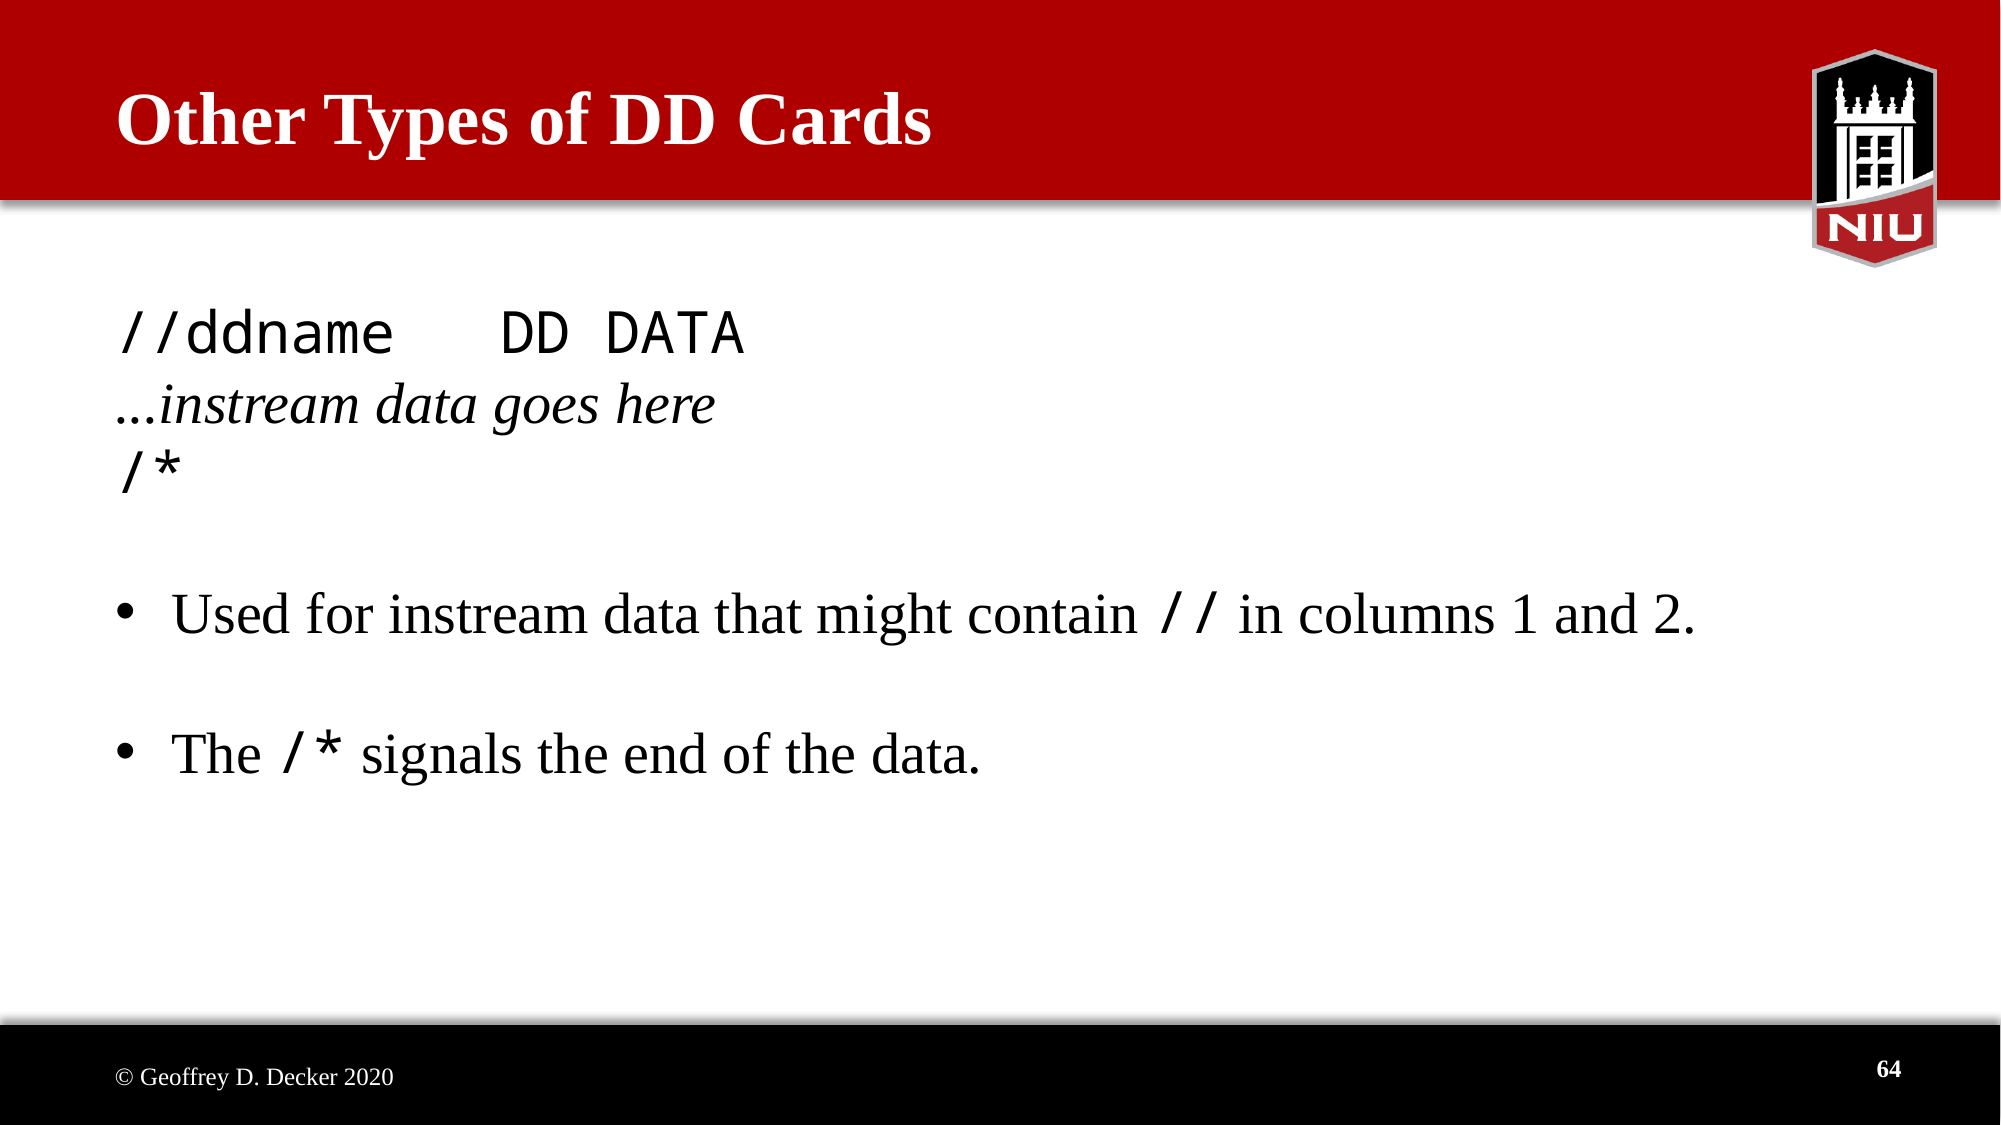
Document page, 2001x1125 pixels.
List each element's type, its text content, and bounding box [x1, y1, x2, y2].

picture [1812, 49, 1937, 268]
list //ddname DD DATA ...instream data goes here /* Used for instream data that might contain // in columns 1 and 2. The /* signals the end of the data. [100, 287, 1851, 890]
slide_number 64 [1616, 1037, 1917, 1098]
footer © Geoffrey D. Decker 2020 [99, 1045, 734, 1105]
title Other Types of DD Cards [100, 27, 1751, 203]
